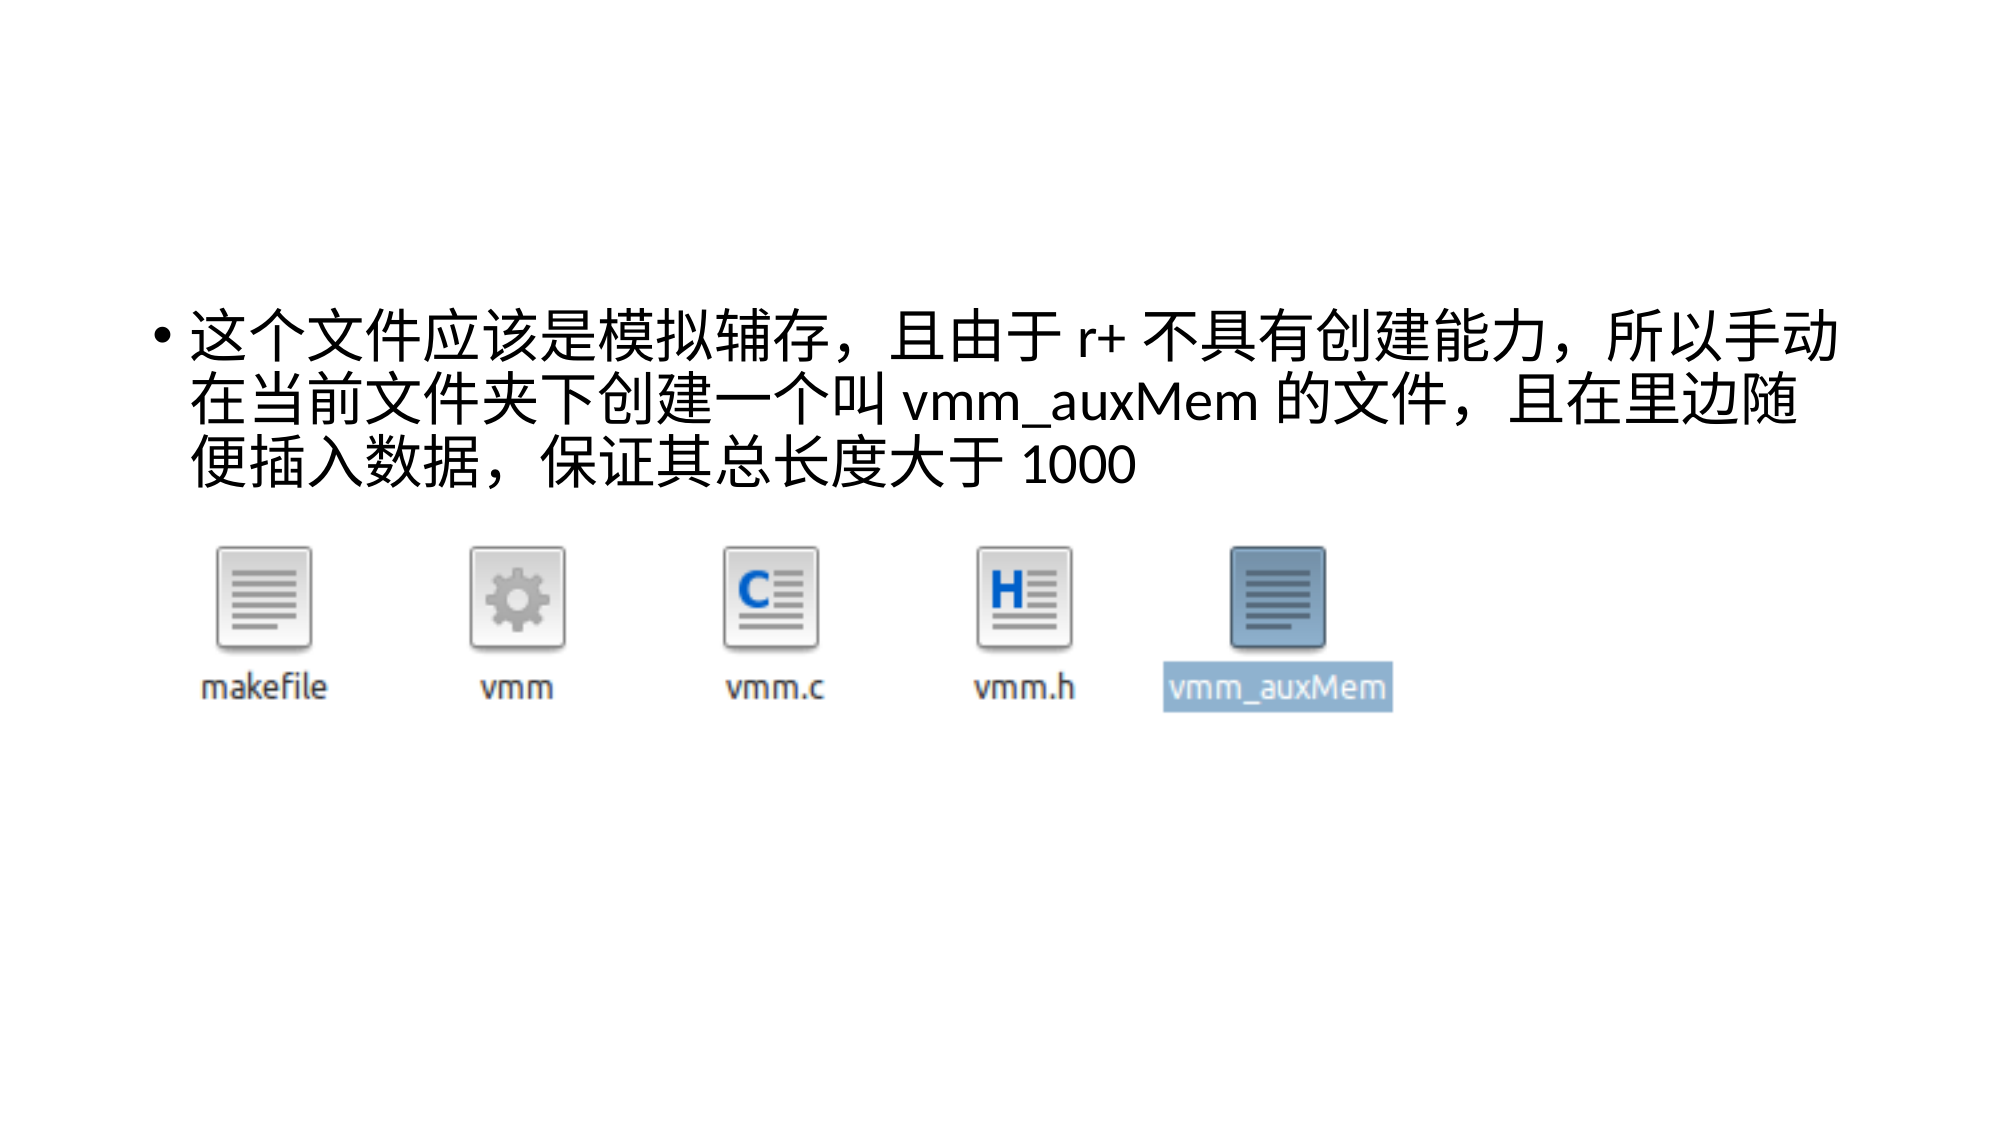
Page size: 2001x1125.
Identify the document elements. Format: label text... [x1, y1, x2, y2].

picture [137, 515, 1399, 756]
list 这个文件应该是模拟辅存，且由于r+不具有创建能力，所以手动在当前文件夹下创建一个叫vmm_auxMem的文件，且在里边随便插入数据，保证其总长度大于1000 [137, 299, 1863, 1014]
